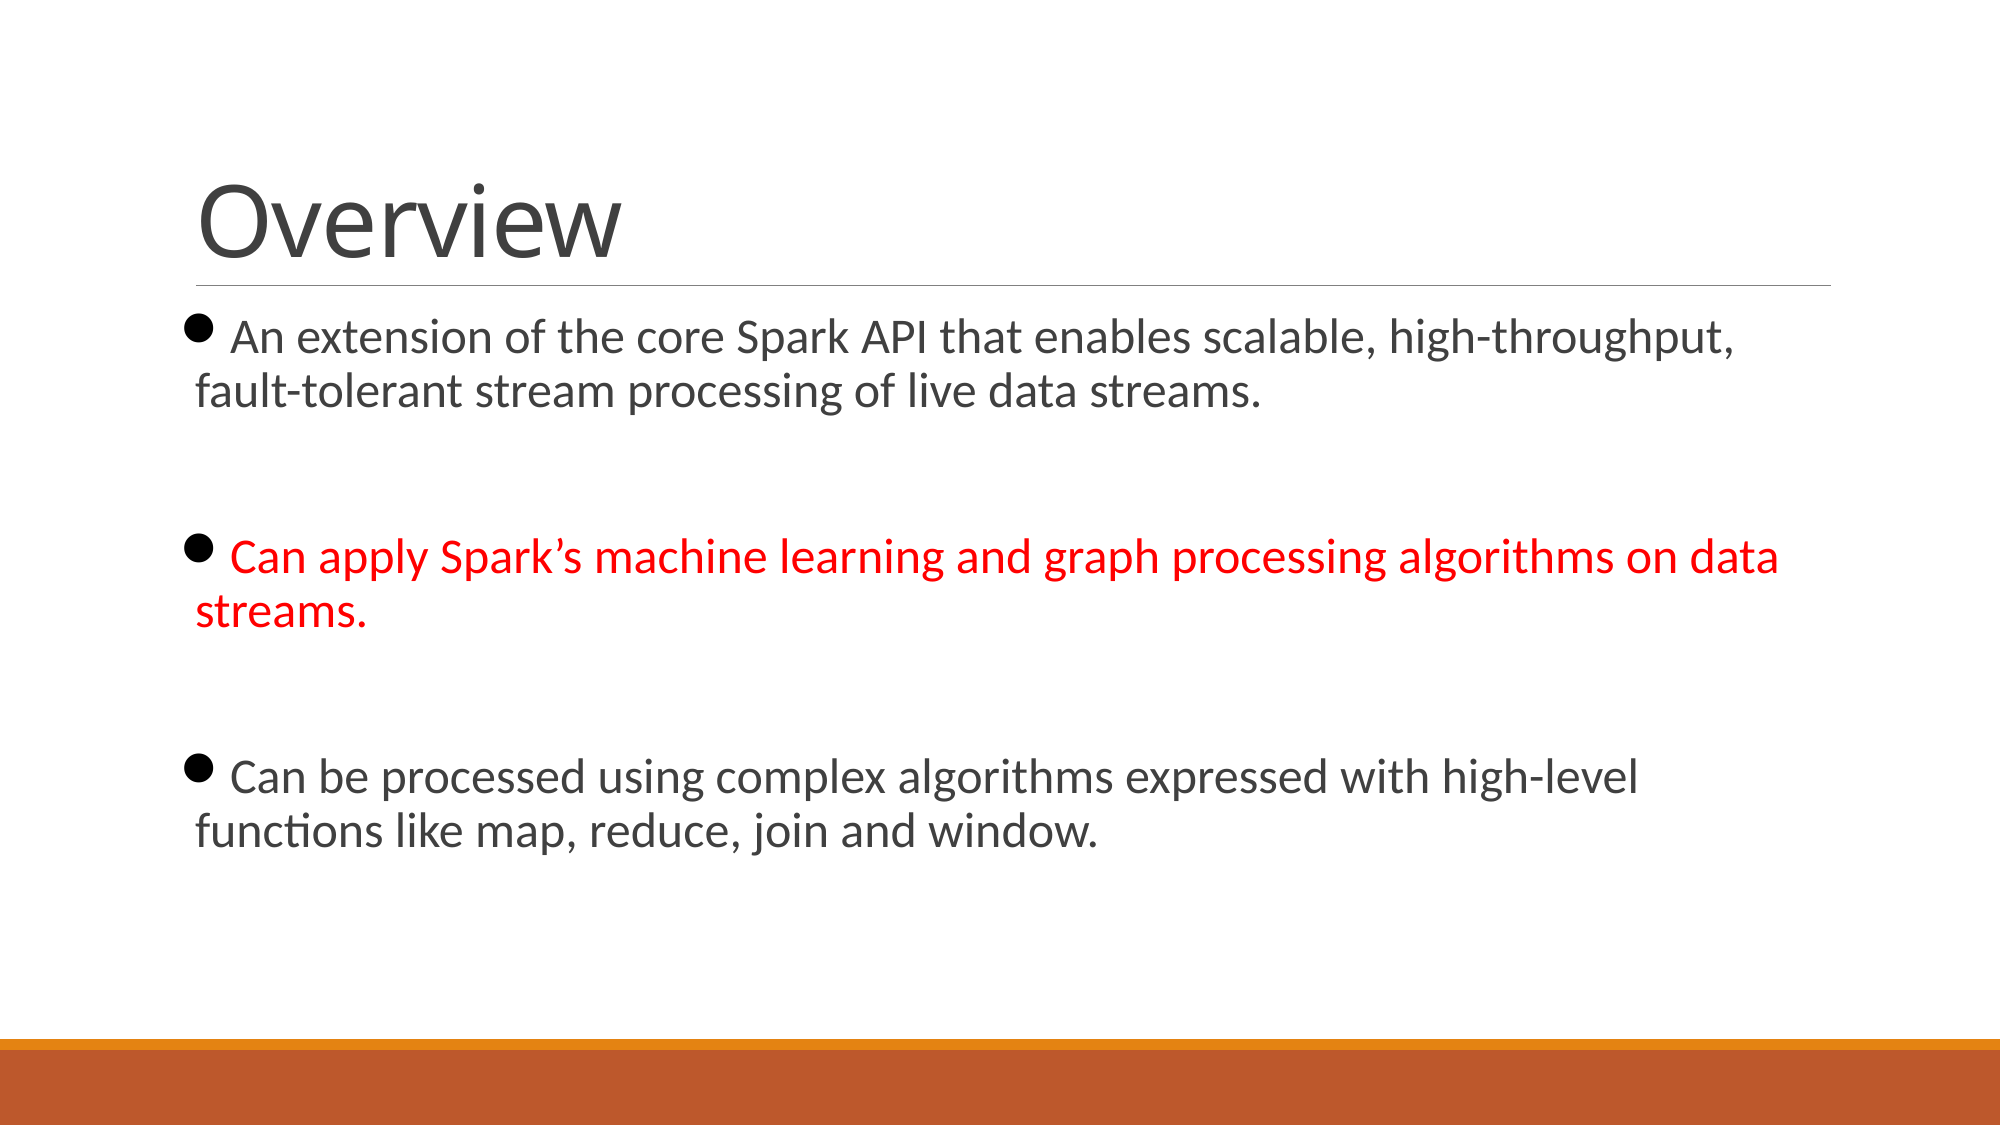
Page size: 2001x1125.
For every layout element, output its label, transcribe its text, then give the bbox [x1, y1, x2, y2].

list An extension of the core Spark API that enables scalable, high-throughput, fault-tolerant stream processing of live data streams. Can apply Spark’s machine learning and graph processing algorithms on data streams. Can be processed using complex algorithms expressed with high-level functions like map, reduce, join and window. [180, 302, 1830, 963]
title Overview [180, 47, 1830, 285]
